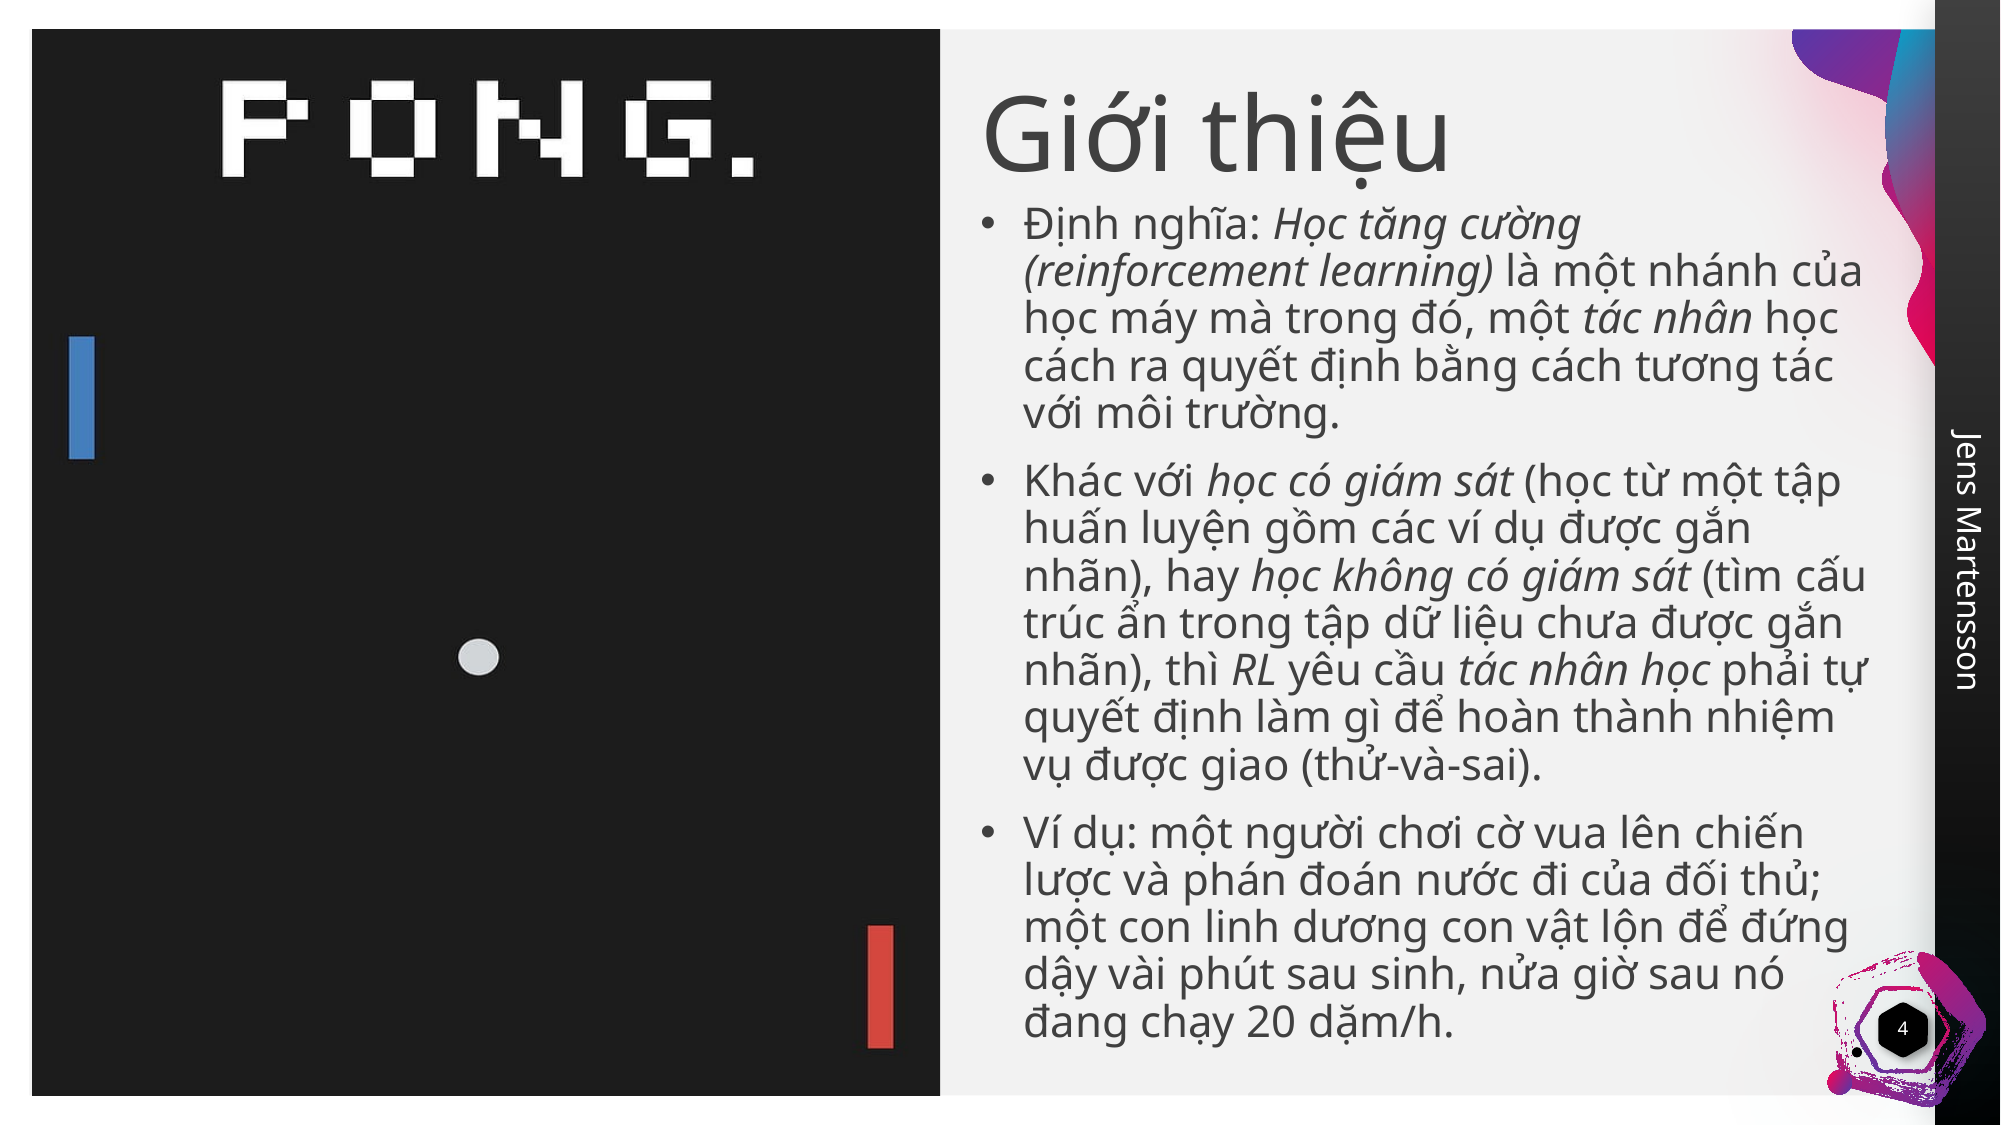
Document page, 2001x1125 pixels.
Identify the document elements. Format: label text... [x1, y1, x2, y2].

picture [29, 29, 941, 1096]
slide_number 4 [1872, 1001, 1934, 1057]
list Định nghĩa: Học tăng cường (reinforcement learning) là một nhánh của học máy mà trong đó, một tác nhân học cách ra quyết định bằng cách tương tác với môi trường. Khác với học có giám sát (học từ một tập huấn luyện gồm các ví dụ được gắn nhãn), hay học không có giám sát (tìm cấu trúc ẩn trong tập dữ liệu chưa được gắn nhãn), thì RL yêu cầu tác nhân học phải tự quyết định làm gì để hoàn thành nhiệm vụ được giao (thử-và-sai). Ví dụ: một người chơi cờ vua lên chiến lược và phán đoán nước đi của đối thủ; một con linh dương con vật lộn để đứng dậy vài phút sau sinh, nửa giờ sau nó đang chạy 20 dặm/h. [980, 201, 1873, 1057]
title Giới thiệu [980, 81, 1770, 201]
